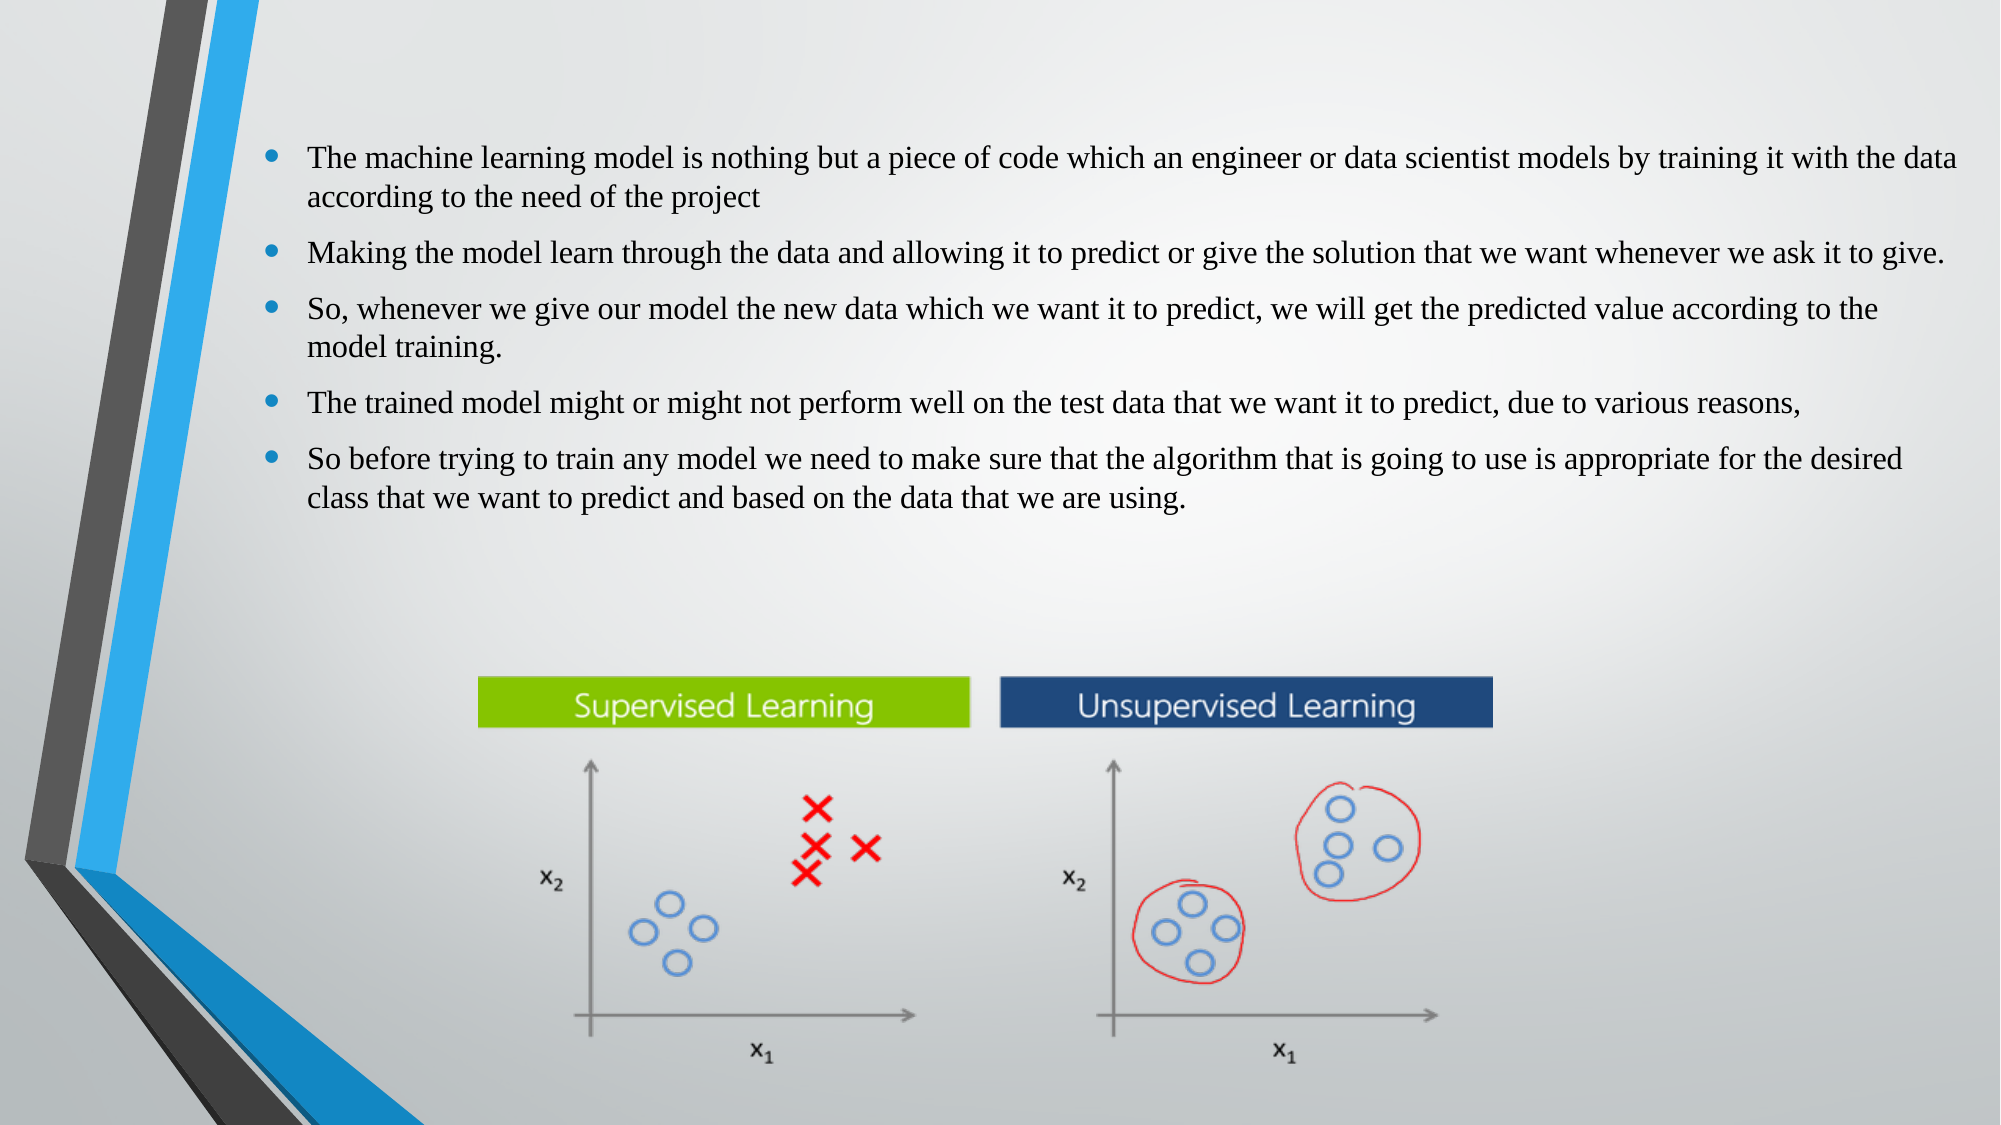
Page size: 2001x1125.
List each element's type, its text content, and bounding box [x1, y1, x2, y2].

list The machine learning model is nothing but a piece of code which an engineer or data scientist models by training it with the data according to the need of the project Making the model learn through the data and allowing it to predict or give the solution that we want whenever we ask it to give. So, whenever we give our model the new data which we want it to predict, we will get the predicted value according to the model training. The trained model might or might not perform well on the test data that we want it to predict, due to various reasons, So before trying to train any model we need to make sure that the algorithm that is going to use is appropriate for the desired class that we want to predict and based on the data that we are using. [248, 129, 1974, 563]
picture [478, 675, 1493, 1082]
